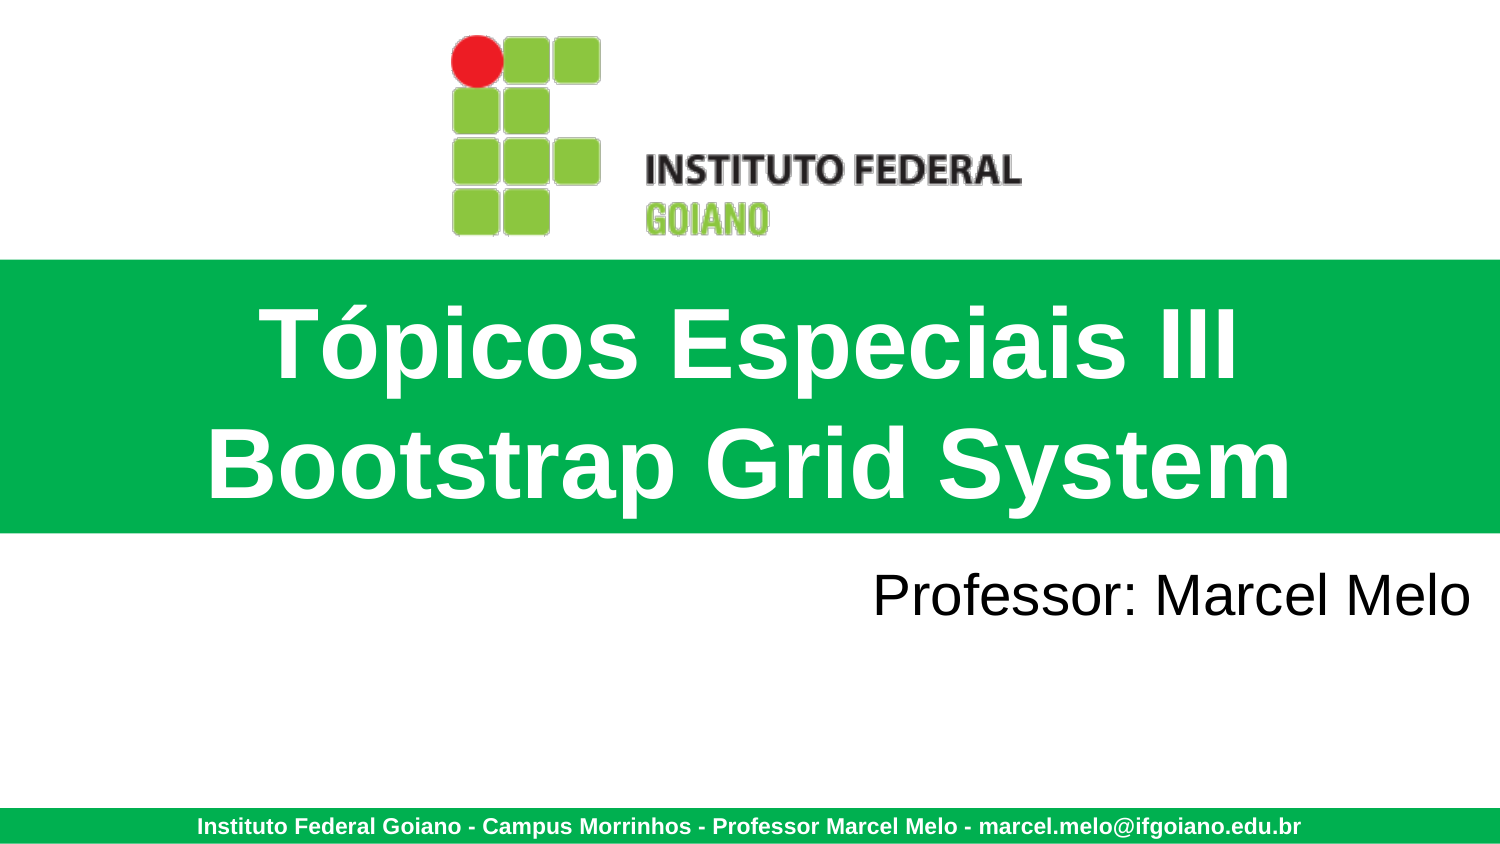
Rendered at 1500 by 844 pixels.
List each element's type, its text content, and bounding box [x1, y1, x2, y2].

picture [451, 35, 1022, 237]
title Tópicos Especiais III Bootstrap Grid System [0, 259, 1500, 534]
